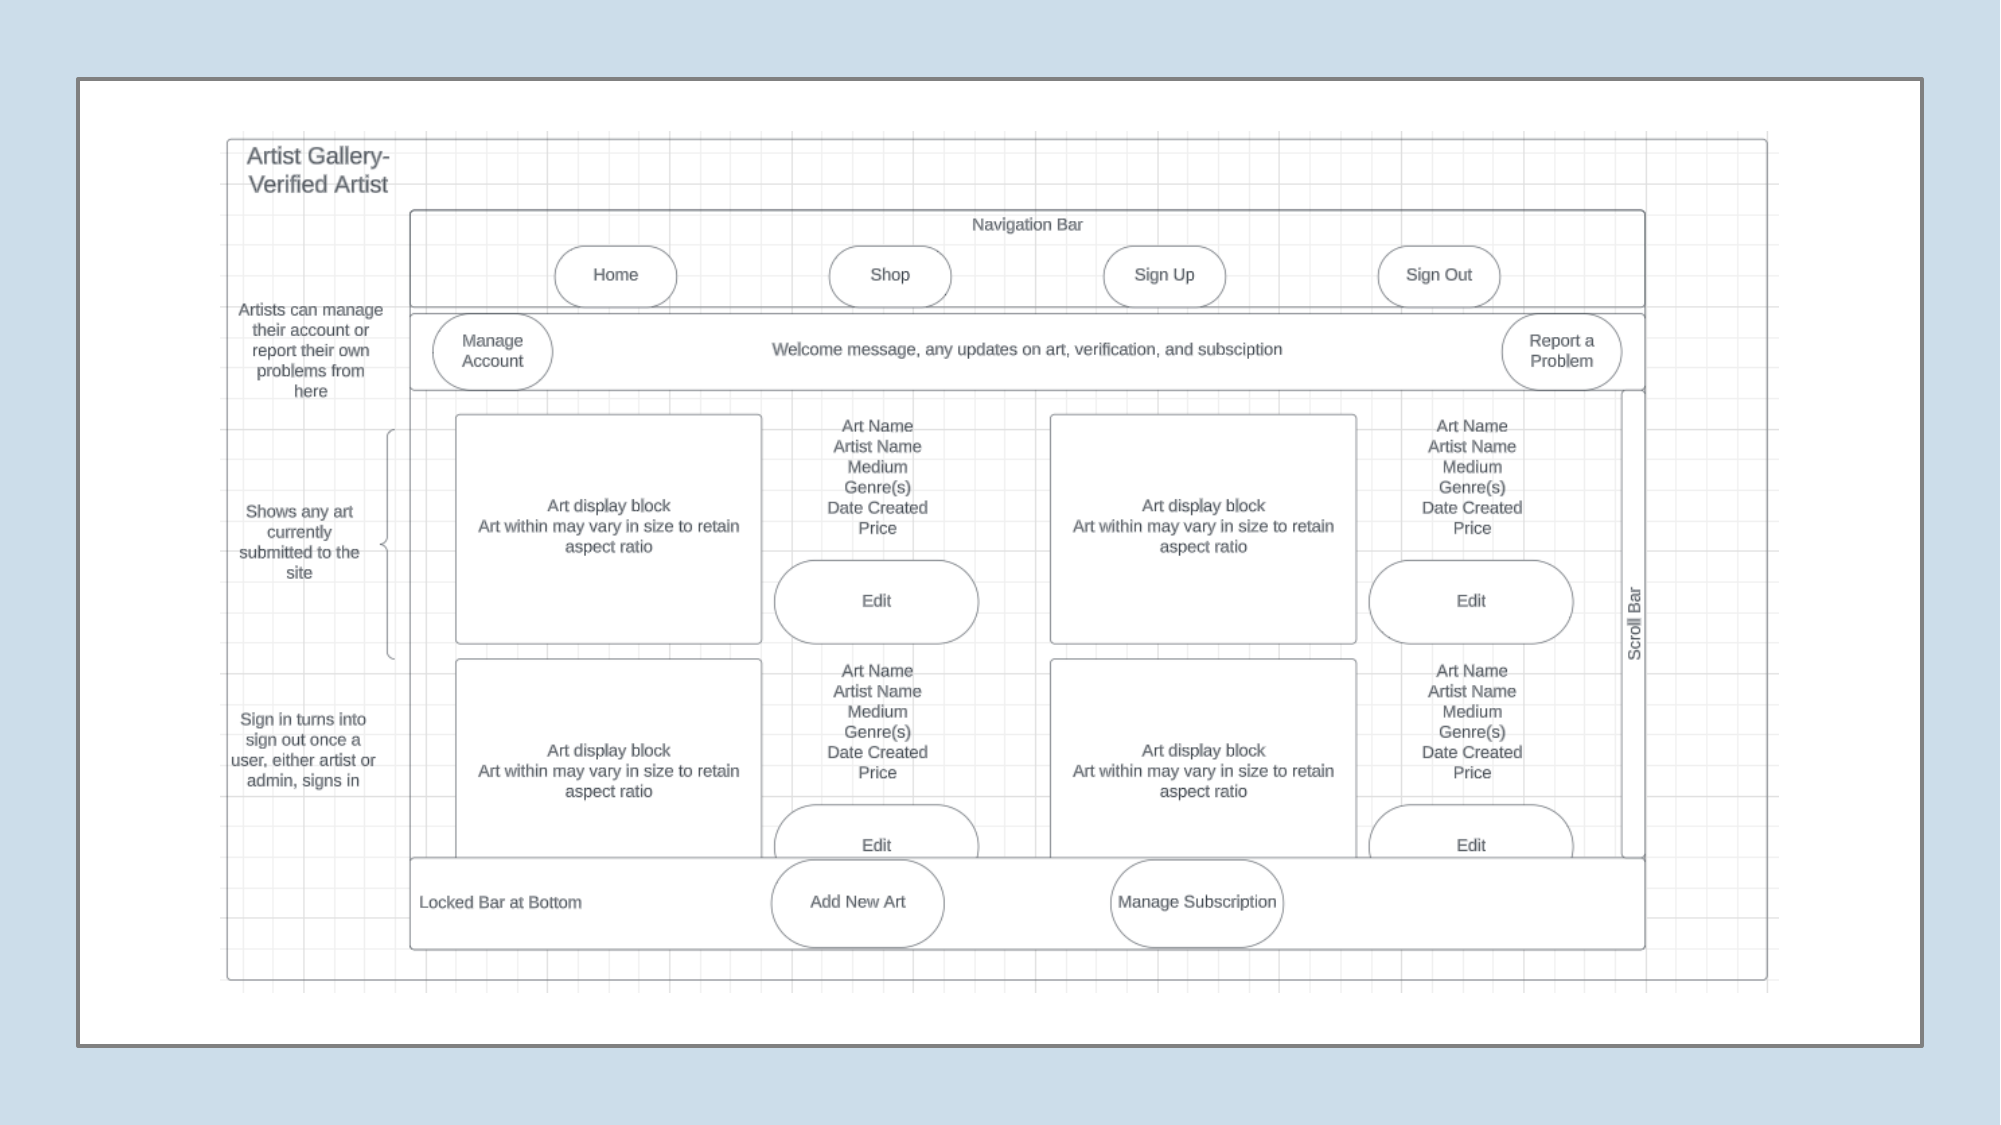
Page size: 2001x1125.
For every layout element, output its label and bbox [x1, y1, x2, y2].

picture [219, 130, 1780, 994]
text_box [0, 0, 2000, 1125]
text_box [77, 77, 1923, 1048]
